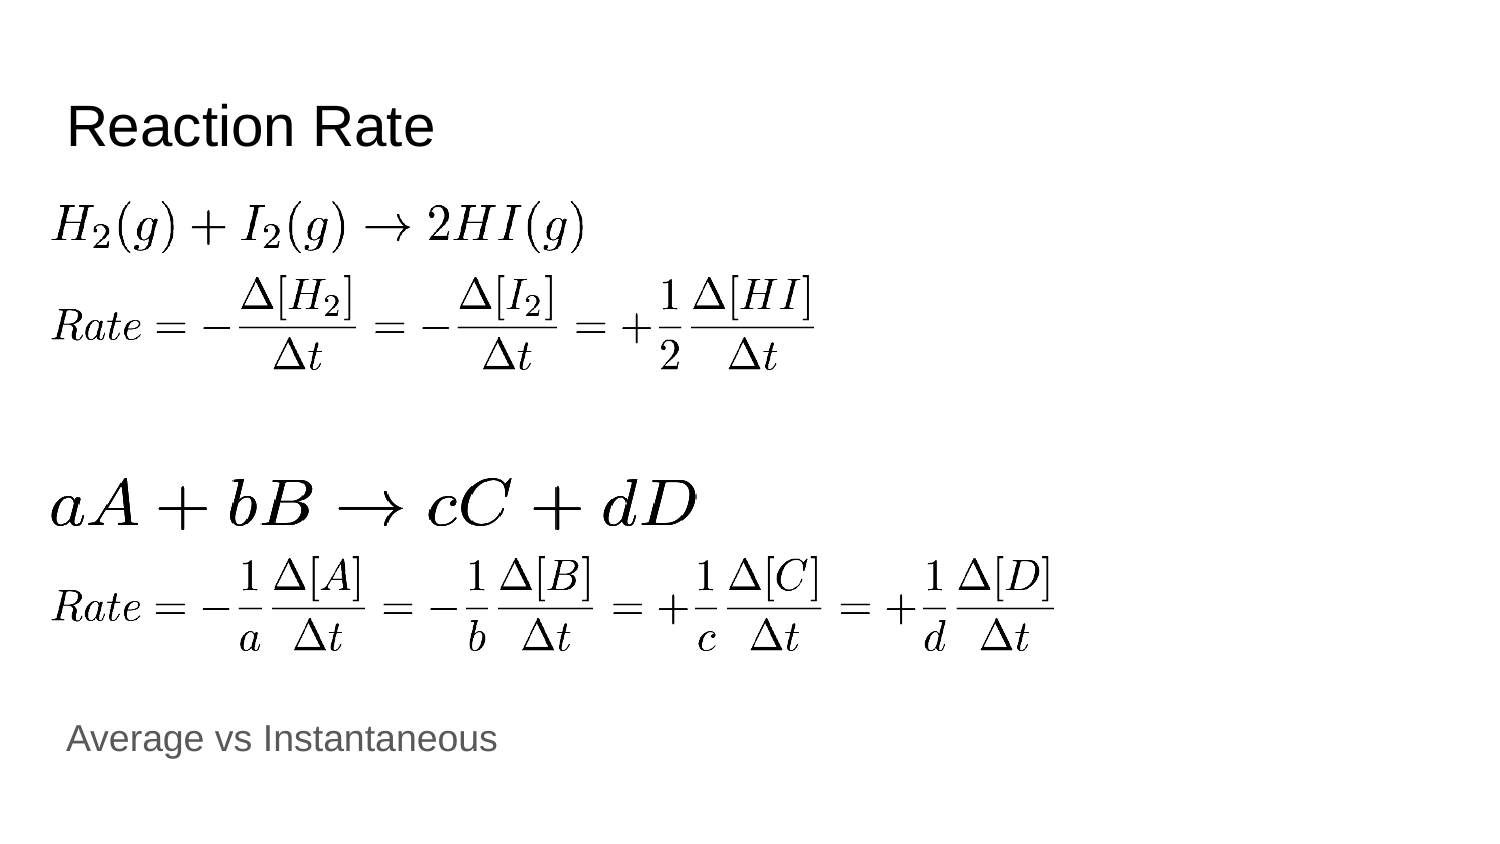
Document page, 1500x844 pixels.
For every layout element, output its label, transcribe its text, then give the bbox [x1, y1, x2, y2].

picture [50, 275, 814, 371]
picture [50, 478, 697, 531]
picture [50, 555, 1054, 651]
title Reaction Rate [51, 72, 1449, 167]
picture [50, 201, 583, 254]
list Average vs Instantaneous [51, 189, 1449, 750]
